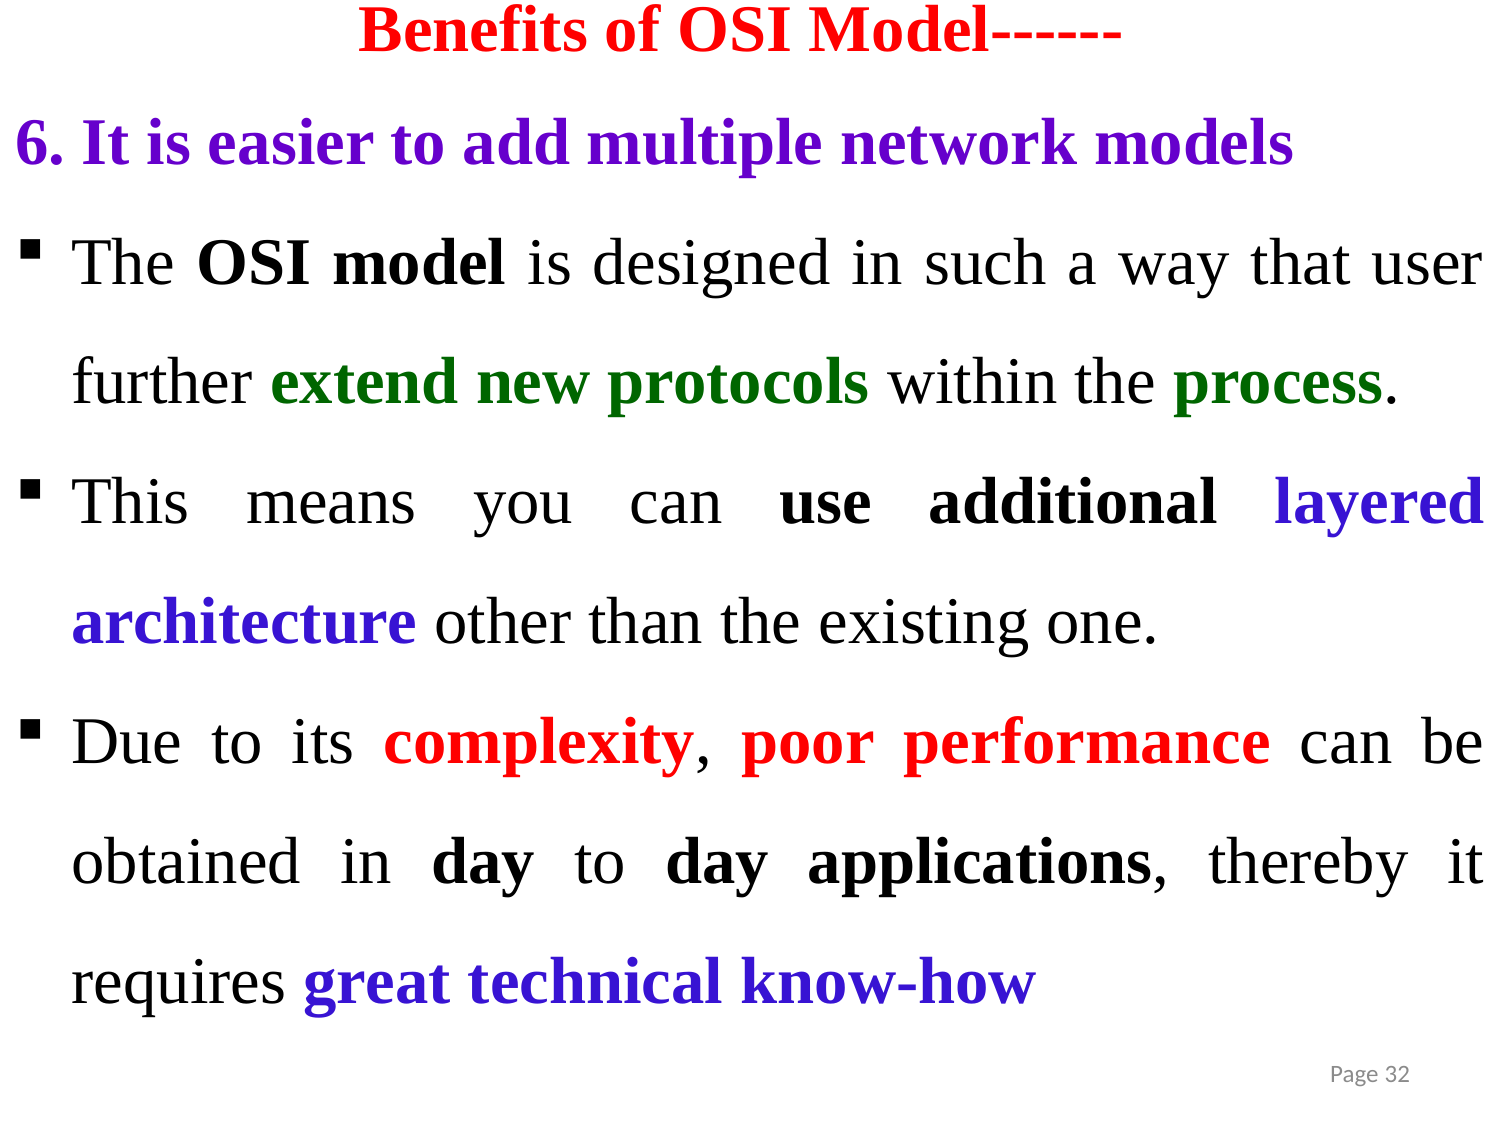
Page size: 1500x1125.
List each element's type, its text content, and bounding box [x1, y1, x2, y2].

slide_number Page 32 [1074, 1042, 1425, 1103]
list 6. It is easier to add multiple network models The OSI model is designed in such a way that user further extend new protocols within the process. This means you can use additional layered architecture other than the existing one. Due to its complexity, poor performance can be obtained in day to day applications, thereby it requires great technical know-how [0, 49, 1500, 1125]
title Benefits of OSI Model------ [74, 0, 1426, 49]
